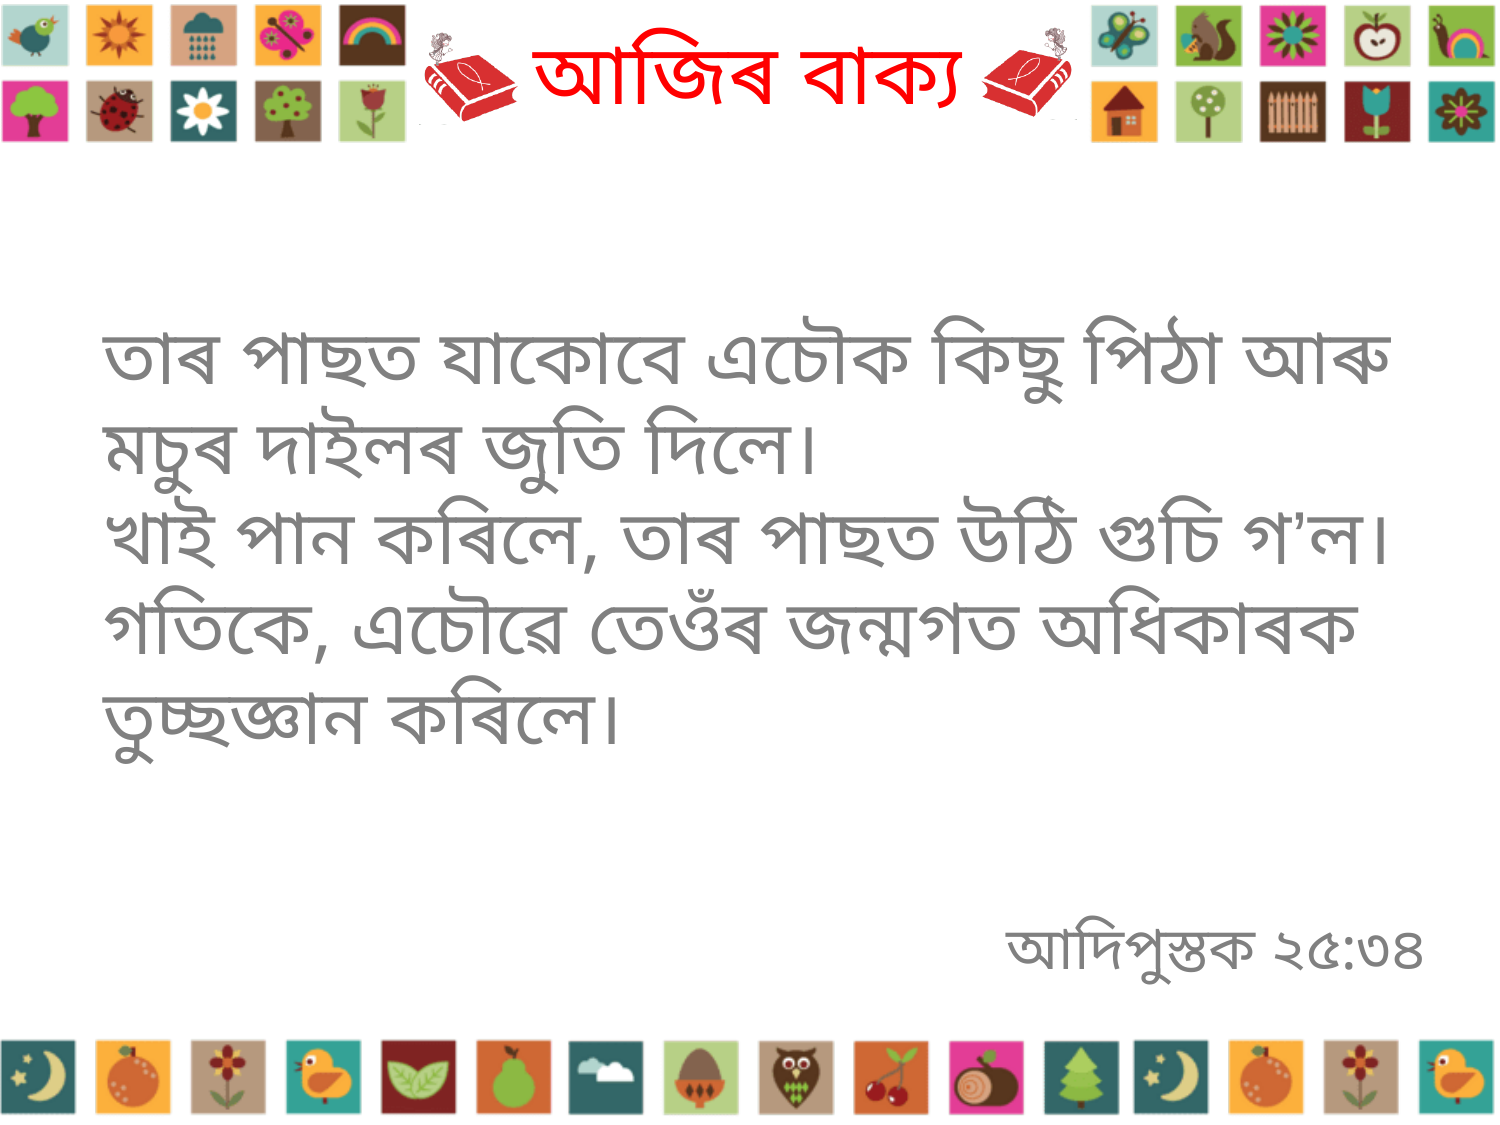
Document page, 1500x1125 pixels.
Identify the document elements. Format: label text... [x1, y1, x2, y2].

text_box তাৰ পাছত যাকোবে এচৌক কিছু পিঠা আৰু মচুৰ দাইলৰ জুতি দিলে। খাই পান কৰিলে, তাৰ পাছত উঠি গুচি গ’ল। গতিকে, এচৌৱে তেওঁৰ জন্মগত অধিকাৰক তুচ্ছজ্ঞান কৰিলে। [88, 302, 1441, 858]
picture [0, 3, 550, 150]
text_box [0, 1028, 1500, 1118]
text_box আদিপুস্তক ২৫:৩৪ [808, 904, 1441, 990]
text_box আজিৰ বাক্য [425, 13, 1077, 129]
picture [950, 3, 1500, 150]
